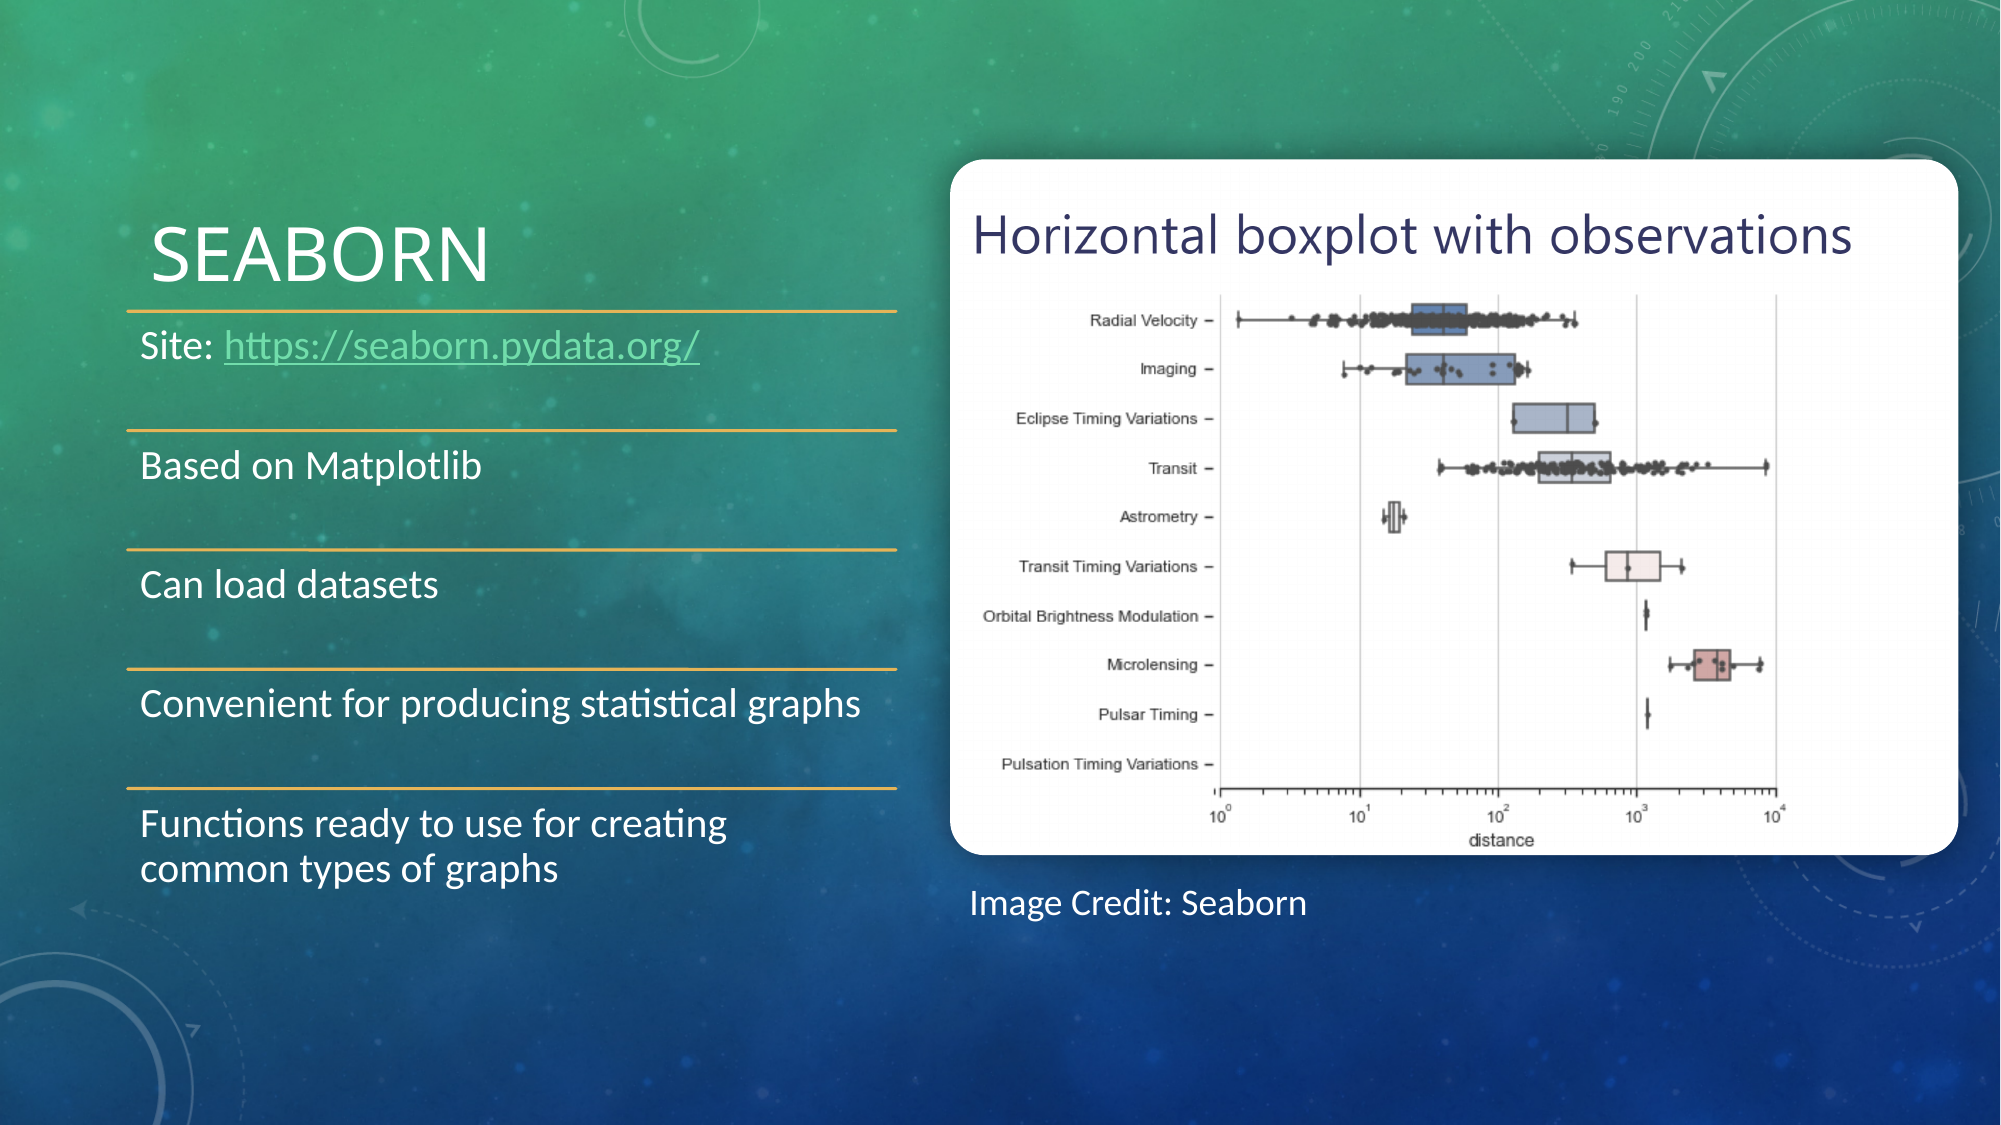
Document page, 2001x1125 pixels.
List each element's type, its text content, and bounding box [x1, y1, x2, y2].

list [127, 310, 897, 909]
title Seaborn [135, 132, 789, 309]
text_box Image Credit: Seaborn [954, 863, 1866, 1125]
picture [0, 0, 2001, 1125]
